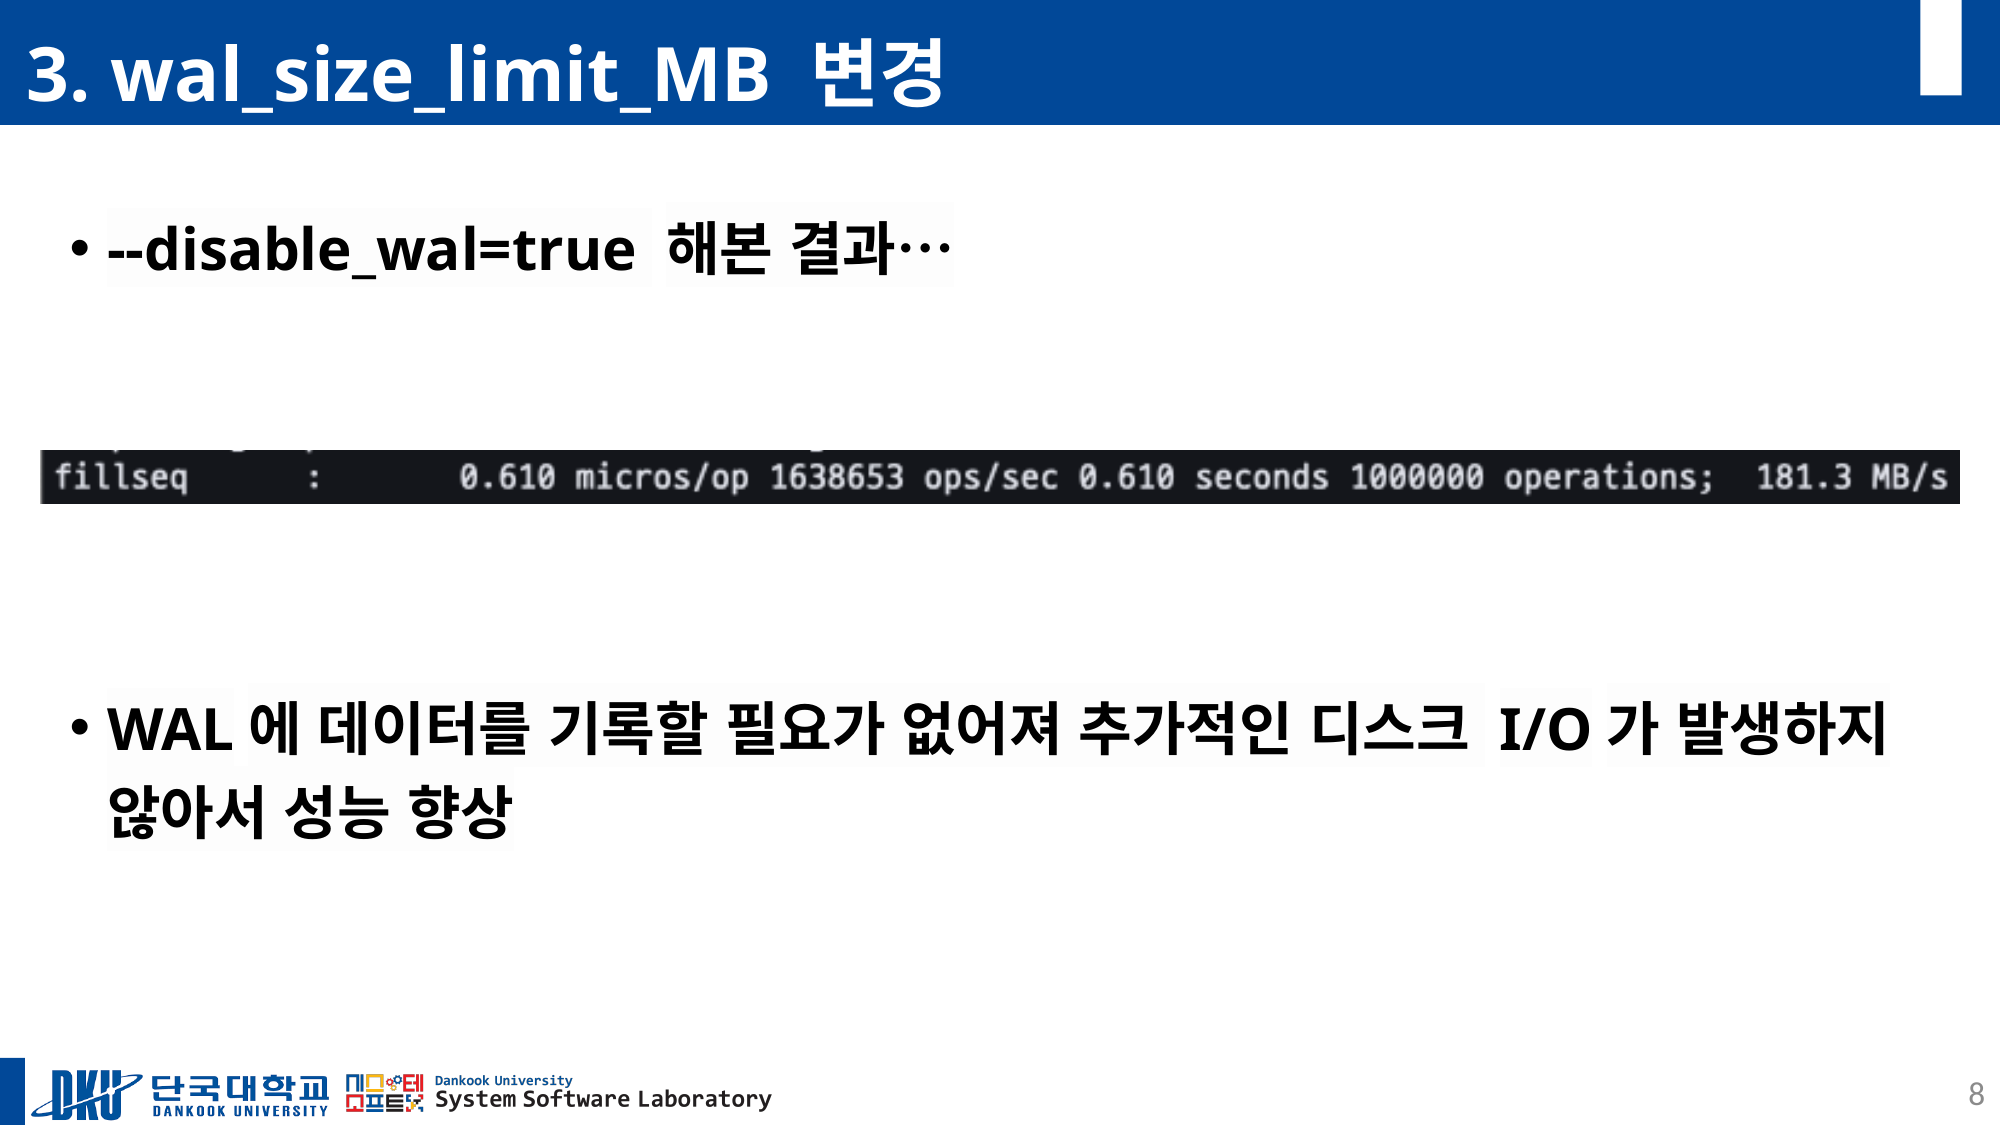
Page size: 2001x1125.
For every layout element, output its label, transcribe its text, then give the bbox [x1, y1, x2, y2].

slide_number 8 [1550, 1062, 2000, 1122]
picture [40, 450, 1960, 504]
picture [25, 1058, 823, 1125]
text_box --disable_wal=true 해본 결과… WAL에 데이터를 기록할 필요가 없어져 추가적인 디스크 I/O가 발생하지 않아서 성능 향상 [54, 504, 1907, 990]
title 3. wal_size_limit_MB 변경 [11, 0, 1737, 125]
text_box --disable_wal=true 해본 결과… WAL에 데이터를 기록할 필요가 없어져 추가적인 디스크 I/O가 발생하지 않아서 성능 향상 [54, 212, 1907, 450]
